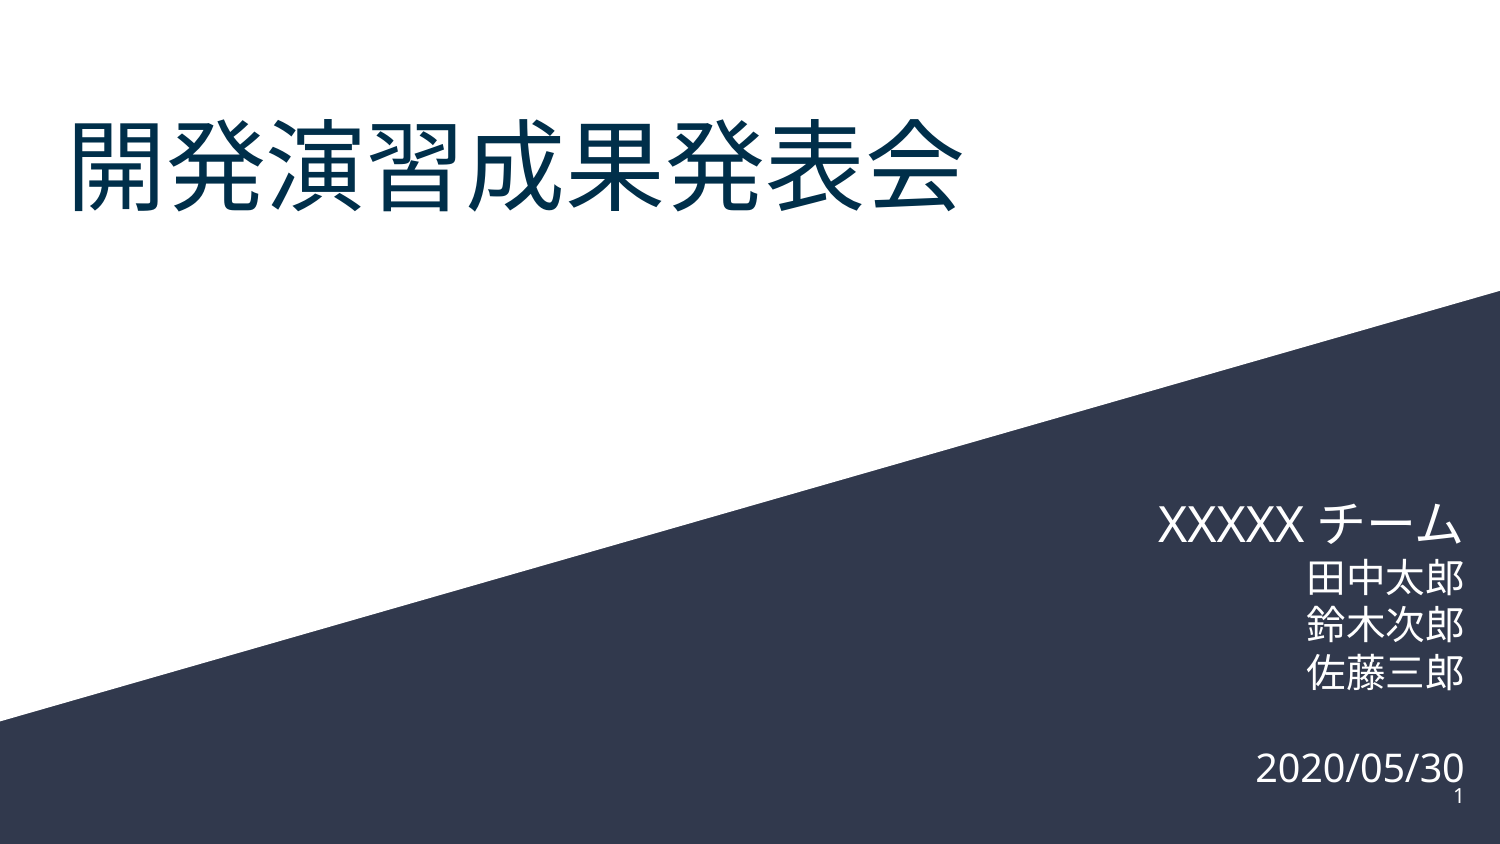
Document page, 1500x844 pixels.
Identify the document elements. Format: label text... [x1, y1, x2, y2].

title 開発演習成果発表会 [51, 88, 997, 299]
slide_number ‹#› [1389, 764, 1480, 830]
subtitle XXXXXチーム 田中太郎 鈴木次郎 佐藤三郎 2020/05/30 [580, 477, 1480, 830]
